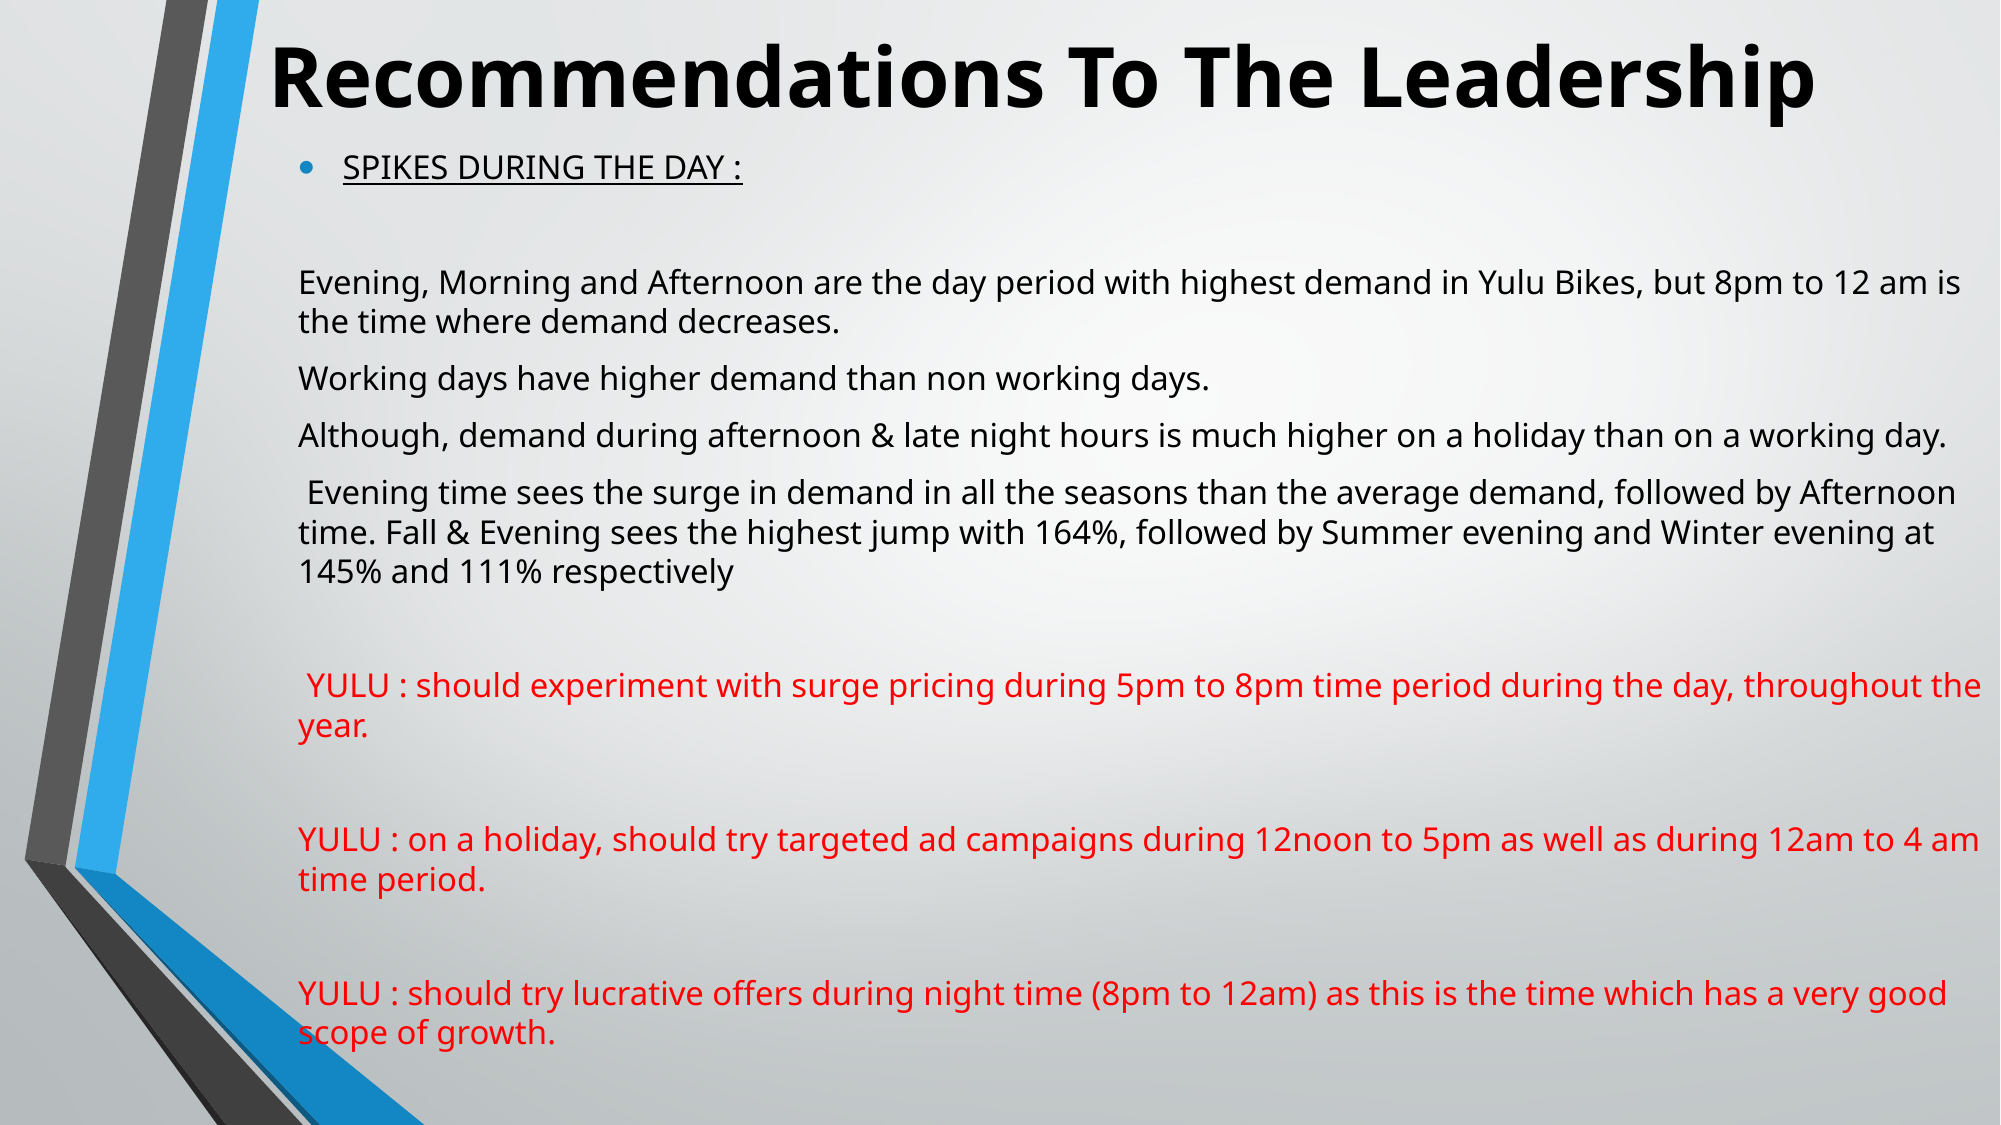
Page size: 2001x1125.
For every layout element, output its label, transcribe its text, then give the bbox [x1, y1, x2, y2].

list SPIKES DURING THE DAY : Evening, Morning and Afternoon are the day period with highest demand in Yulu Bikes, but 8pm to 12 am is the time where demand decreases. Working days have higher demand than non working days. Although, demand during afternoon & late night hours is much higher on a holiday than on a working day. Evening time sees the surge in demand in all the seasons than the average demand, followed by Afternoon time. Fall & Evening sees the highest jump with 164%, followed by Summer evening and Winter evening at 145% and 111% respectively YULU : should experiment with surge pricing during 5pm to 8pm time period during the day, throughout the year. YULU : on a holiday, should try targeted ad campaigns during 12noon to 5pm as well as during 12am to 4 am time period. YULU : should try lucrative offers during night time (8pm to 12am) as this is the time which has a very good scope of growth. [283, 136, 2000, 1062]
title Recommendations To The Leadership [221, 0, 1866, 149]
